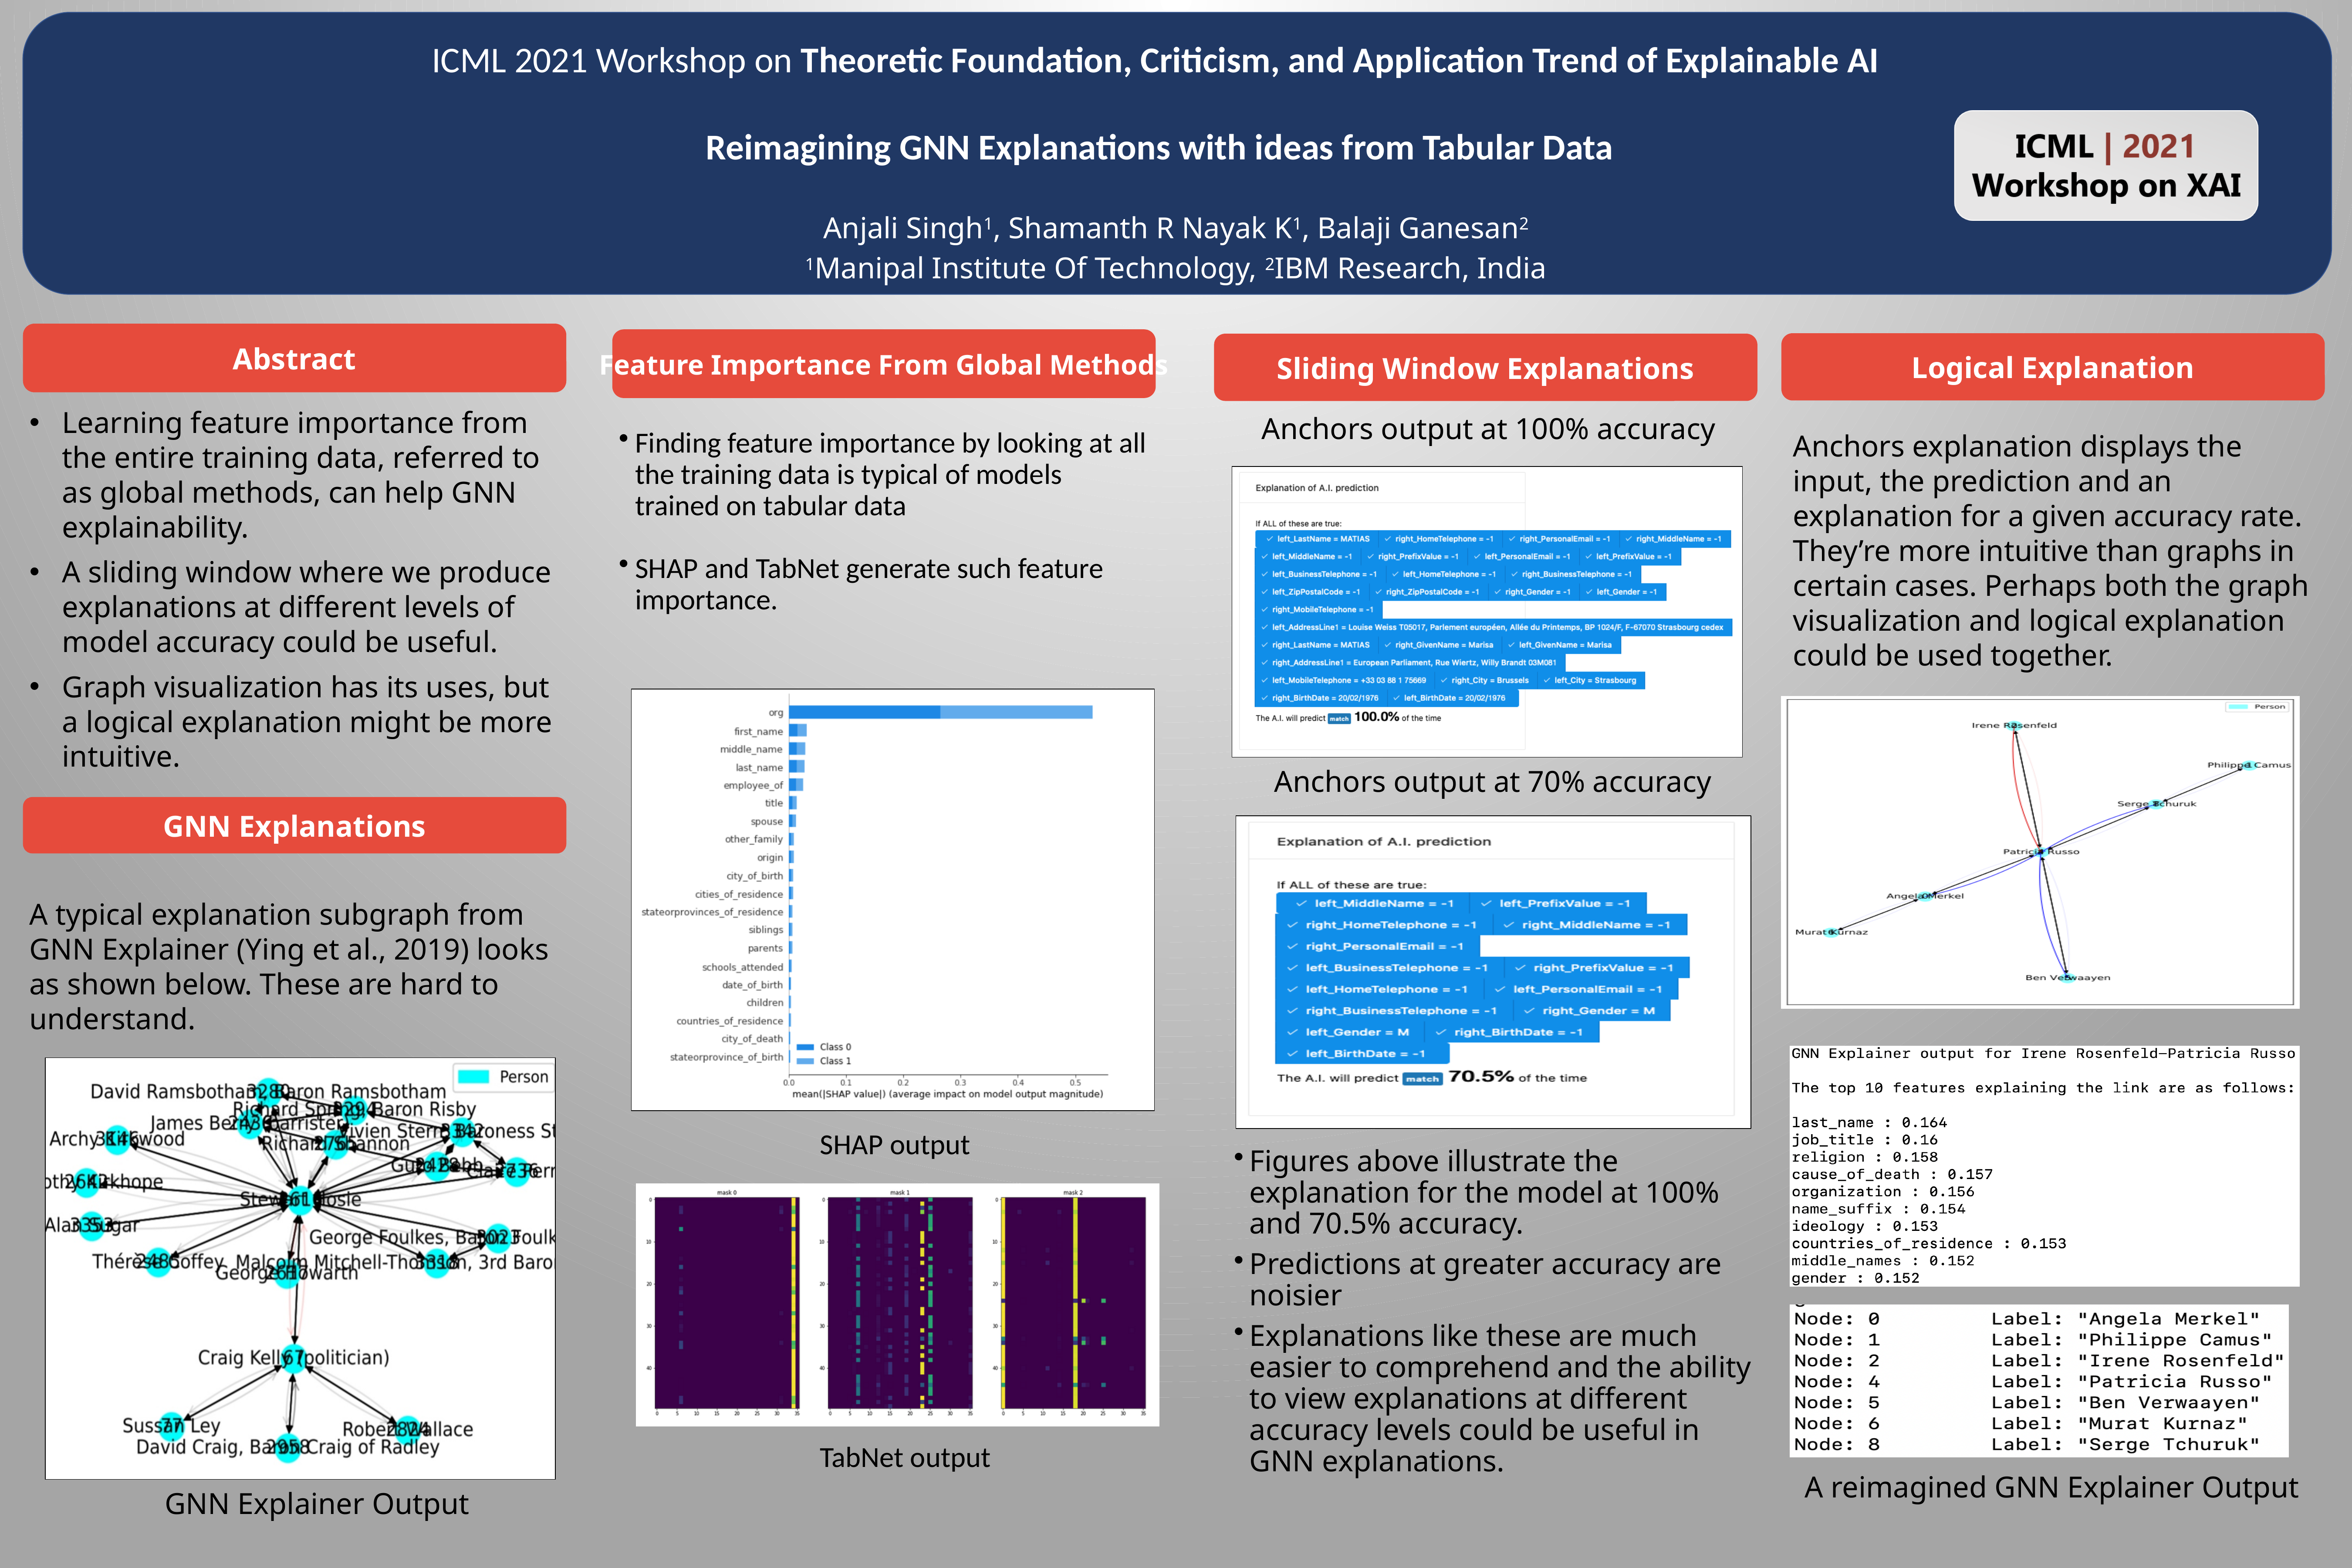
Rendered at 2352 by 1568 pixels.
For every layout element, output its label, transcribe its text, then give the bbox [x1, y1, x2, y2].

text_box A typical explanation subgraph from GNN Explainer (Ying et al., 2019) looks as shown below. These are hard to understand. [23, 892, 567, 1038]
text_box 1Manipal Institute Of Technology, 2IBM Research, India [709, 246, 1643, 288]
picture [1952, 110, 2261, 224]
text_box Figures above illustrate the explanation for the model at 100% and 70.5% accuracy. Predictions at greater accuracy are noisier Explanations like these are much easier to comprehend and the ability to view explanations at different accuracy levels could be useful in GNN explanations. [1227, 1143, 1760, 1481]
picture [1781, 696, 2300, 1009]
text_box Logical Explanation [1781, 333, 2325, 401]
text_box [886, 361, 1440, 436]
text_box A reimagined GNN Explainer Output [1798, 1465, 2308, 1507]
text_box GNN Explainer Output [158, 1482, 555, 1524]
text_box Anchors output at 100% accuracy [1255, 407, 1725, 449]
text_box [22, 12, 2332, 295]
text_box Anchors output at 70% accuracy [1268, 760, 1742, 801]
text_box Sliding Window Explanations [1214, 334, 1757, 401]
picture [636, 1183, 1159, 1426]
picture [1790, 1304, 2289, 1457]
picture [1236, 816, 1751, 1129]
text_box GNN Explanations [23, 797, 567, 854]
text_box Finding feature importance by looking at all the training data is typical of models trained on tabular data SHAP and TabNet generate such feature importance. [612, 424, 1156, 619]
text_box Anjali Singh1, Shamanth R Nayak K1, Balaji Ganesan2 [304, 210, 2047, 245]
text_box Feature Importance From Global Methods [612, 329, 1156, 398]
picture [45, 1058, 555, 1479]
picture [1790, 1046, 2300, 1287]
text_box SHAP output [814, 1122, 994, 1163]
picture [1232, 466, 1742, 757]
text_box Abstract [23, 324, 567, 392]
picture [632, 689, 1154, 1111]
text_box Anchors explanation displays the input, the prediction and an explanation for a given accuracy rate. They’re more intuitive than graphs in certain cases. Perhaps both the graph visualization and logical explanation could be used together. [1786, 424, 2320, 675]
text_box ICML 2021 Workshop on Theoretic Foundation, Criticism, and Application Trend of Explainable AI Reimagining GNN Explanations with ideas from Tabular Data [284, 36, 2027, 306]
text_box Learning feature importance from the entire training data, referred to as global methods, can help GNN explainability. A sliding window where we produce explanations at different levels of model accuracy could be useful. Graph visualization has its uses, but a logical explanation might be more intuitive. [23, 401, 567, 776]
text_box TabNet output [814, 1434, 1028, 1476]
